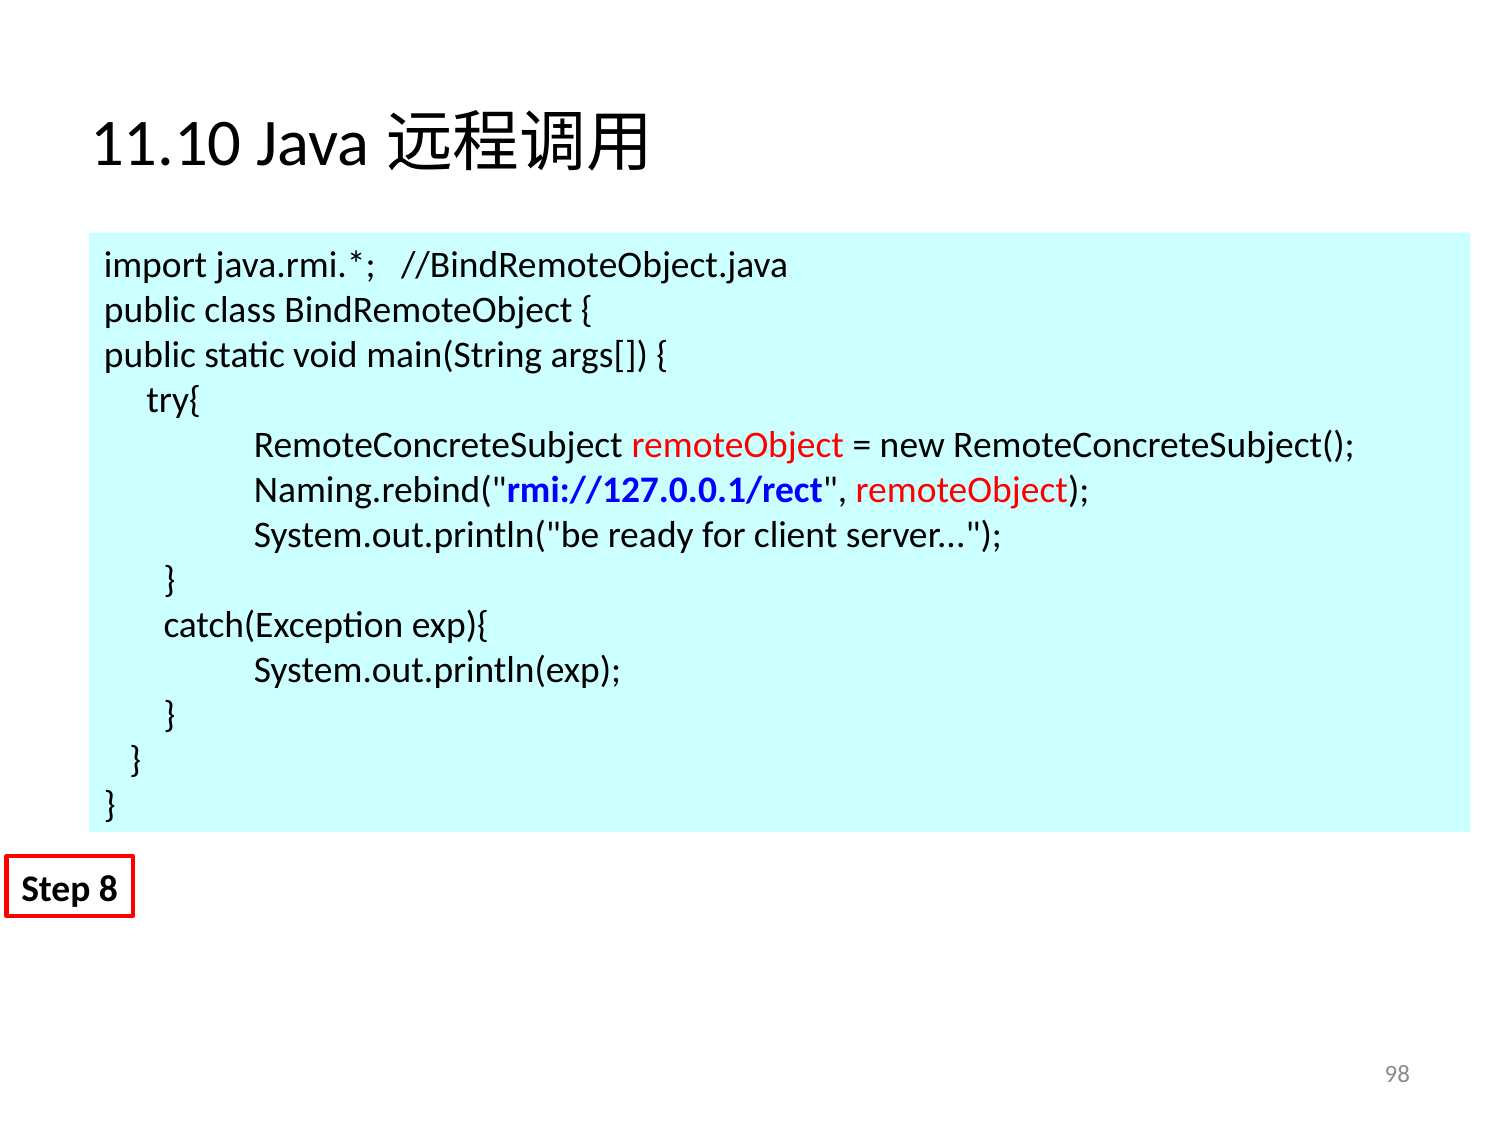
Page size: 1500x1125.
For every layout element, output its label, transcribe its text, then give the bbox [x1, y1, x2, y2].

title 11.10 Java远程调用 [75, 45, 1425, 233]
slide_number 98 [1074, 1042, 1425, 1103]
text_box Step 8 [6, 856, 133, 916]
text_box import java.rmi.*; //BindRemoteObject.java public class BindRemoteObject { public static void main(String args[]) { try{ RemoteConcreteSubject remoteObject = new RemoteConcreteSubject(); Naming.rebind("rmi://127.0.0.1/rect", remoteObject); System.out.println("be ready for client server..."); } catch(Exception exp){ System.out.println(exp); } } } [89, 232, 1471, 833]
